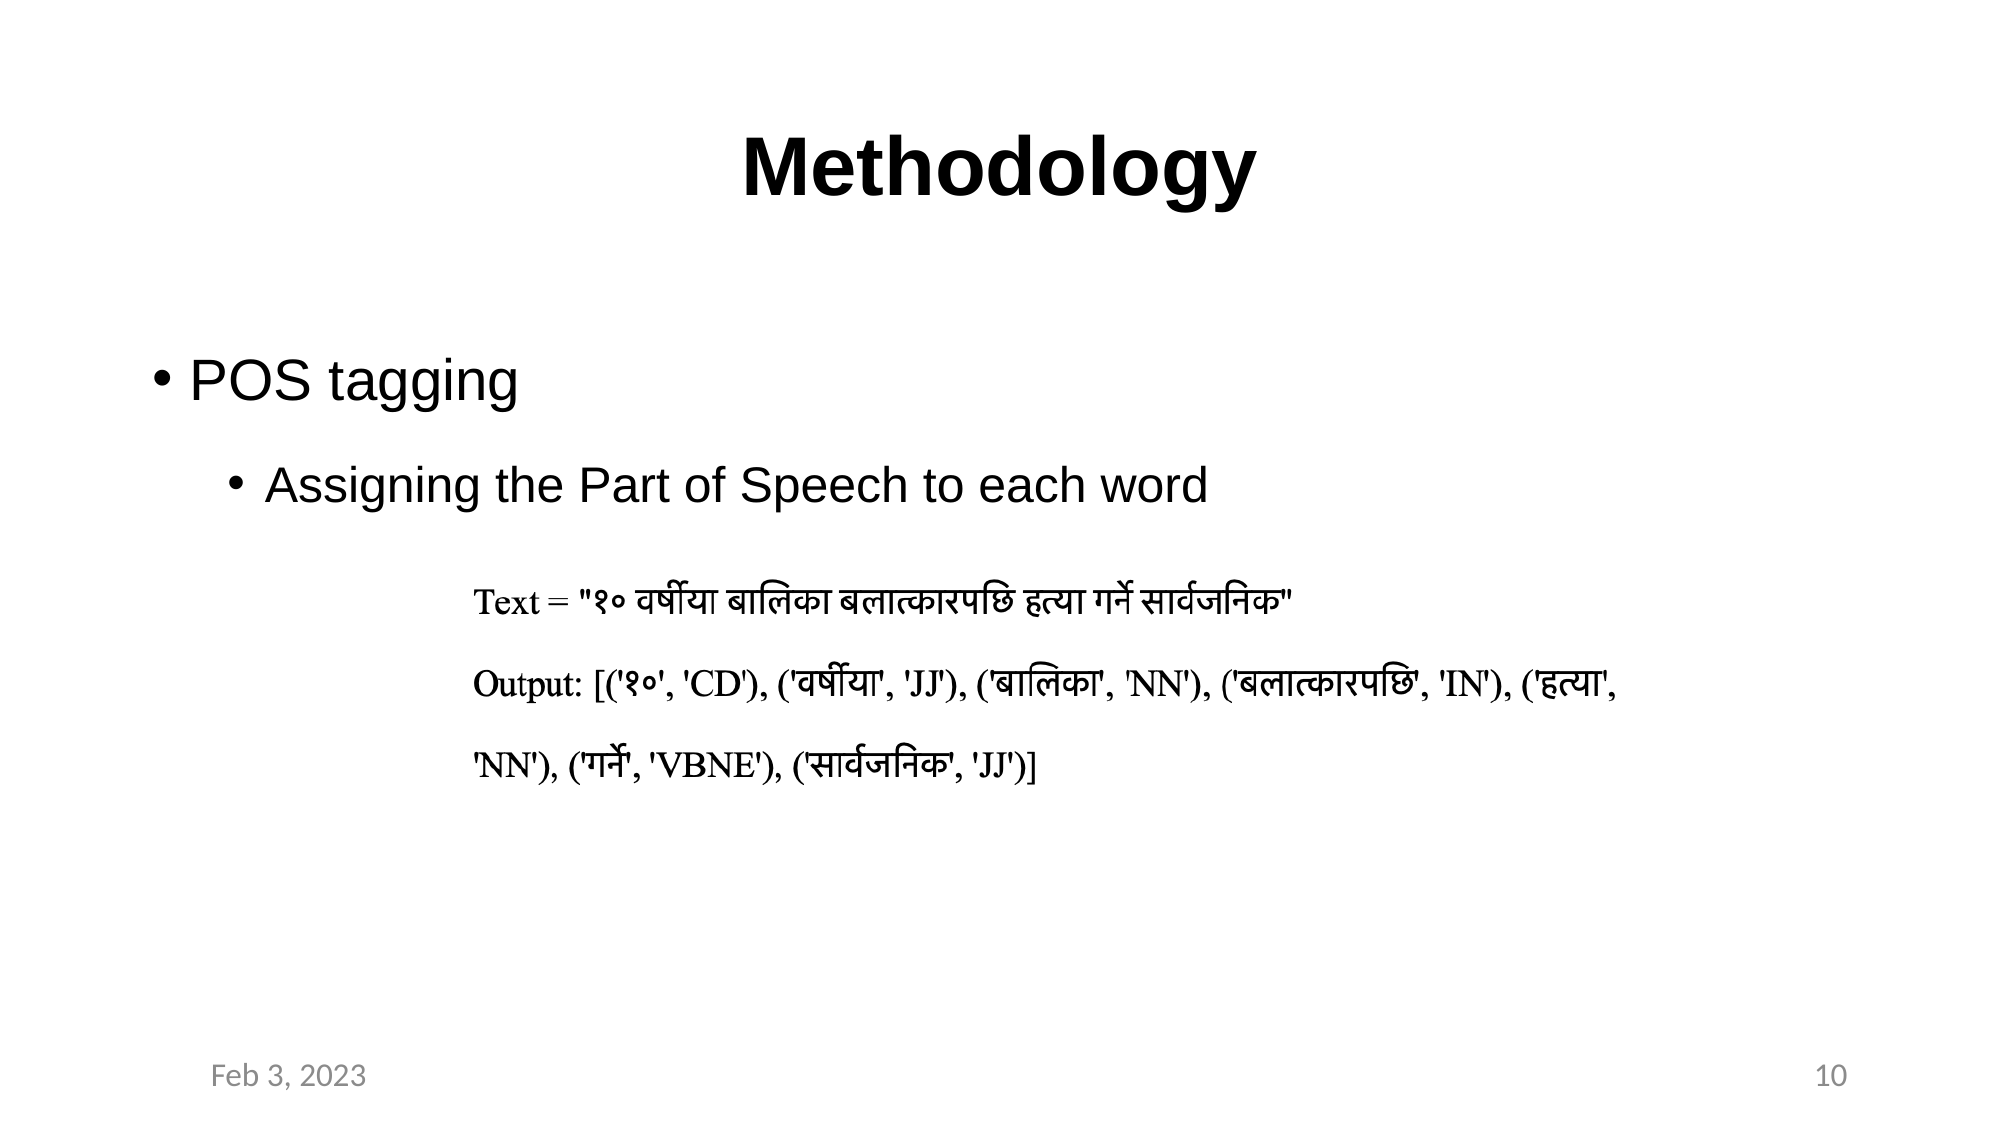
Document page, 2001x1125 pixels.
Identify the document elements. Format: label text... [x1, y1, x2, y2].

slide_number 9 [1412, 1042, 1863, 1103]
title Methodology [137, 59, 1863, 278]
footer Feb 3, 2023 [0, 1042, 627, 1103]
list POS tagging Assigning the Part of Speech to each word [137, 299, 1863, 1014]
picture [362, 565, 1638, 802]
